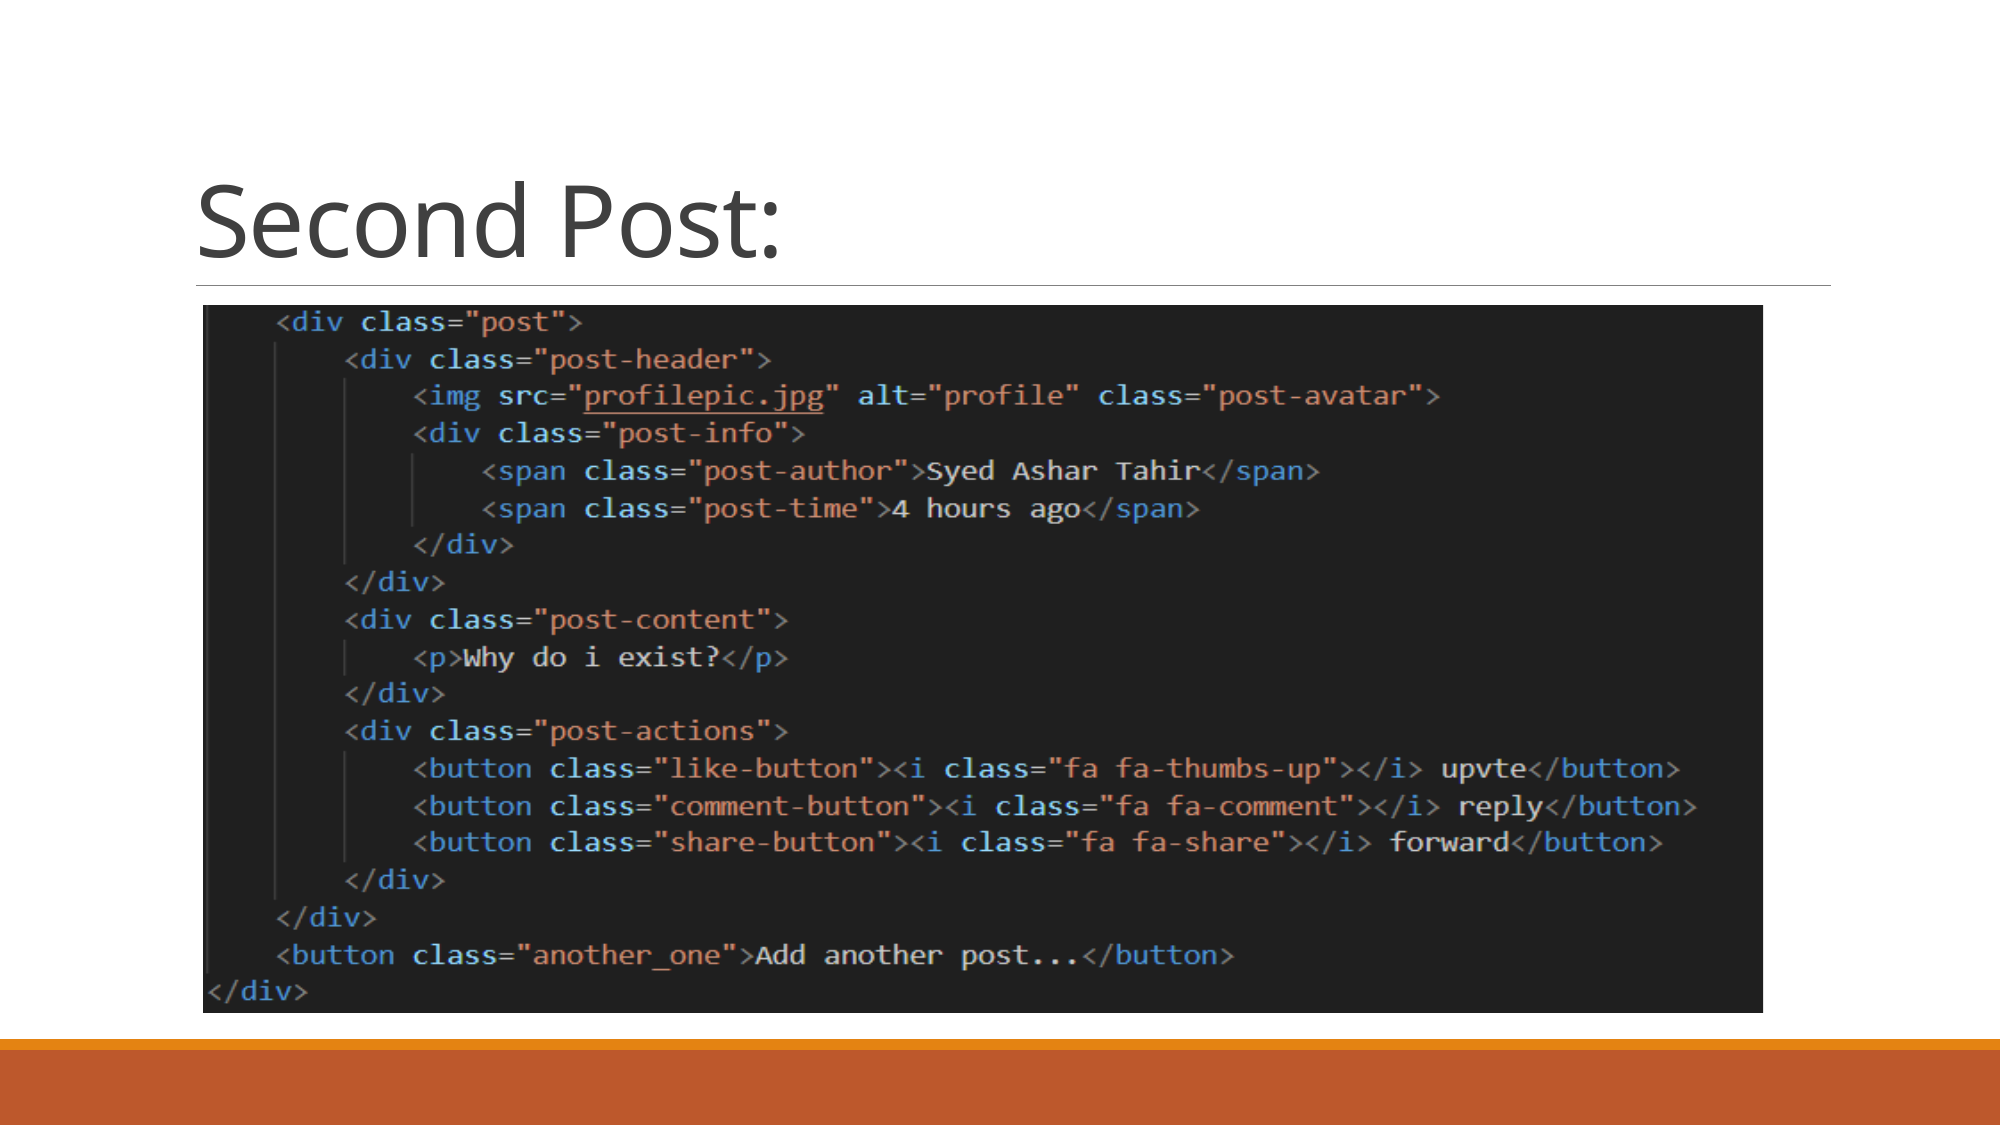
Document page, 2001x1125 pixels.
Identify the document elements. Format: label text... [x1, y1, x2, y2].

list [202, 305, 1764, 1014]
title Second Post: [180, 47, 1830, 285]
